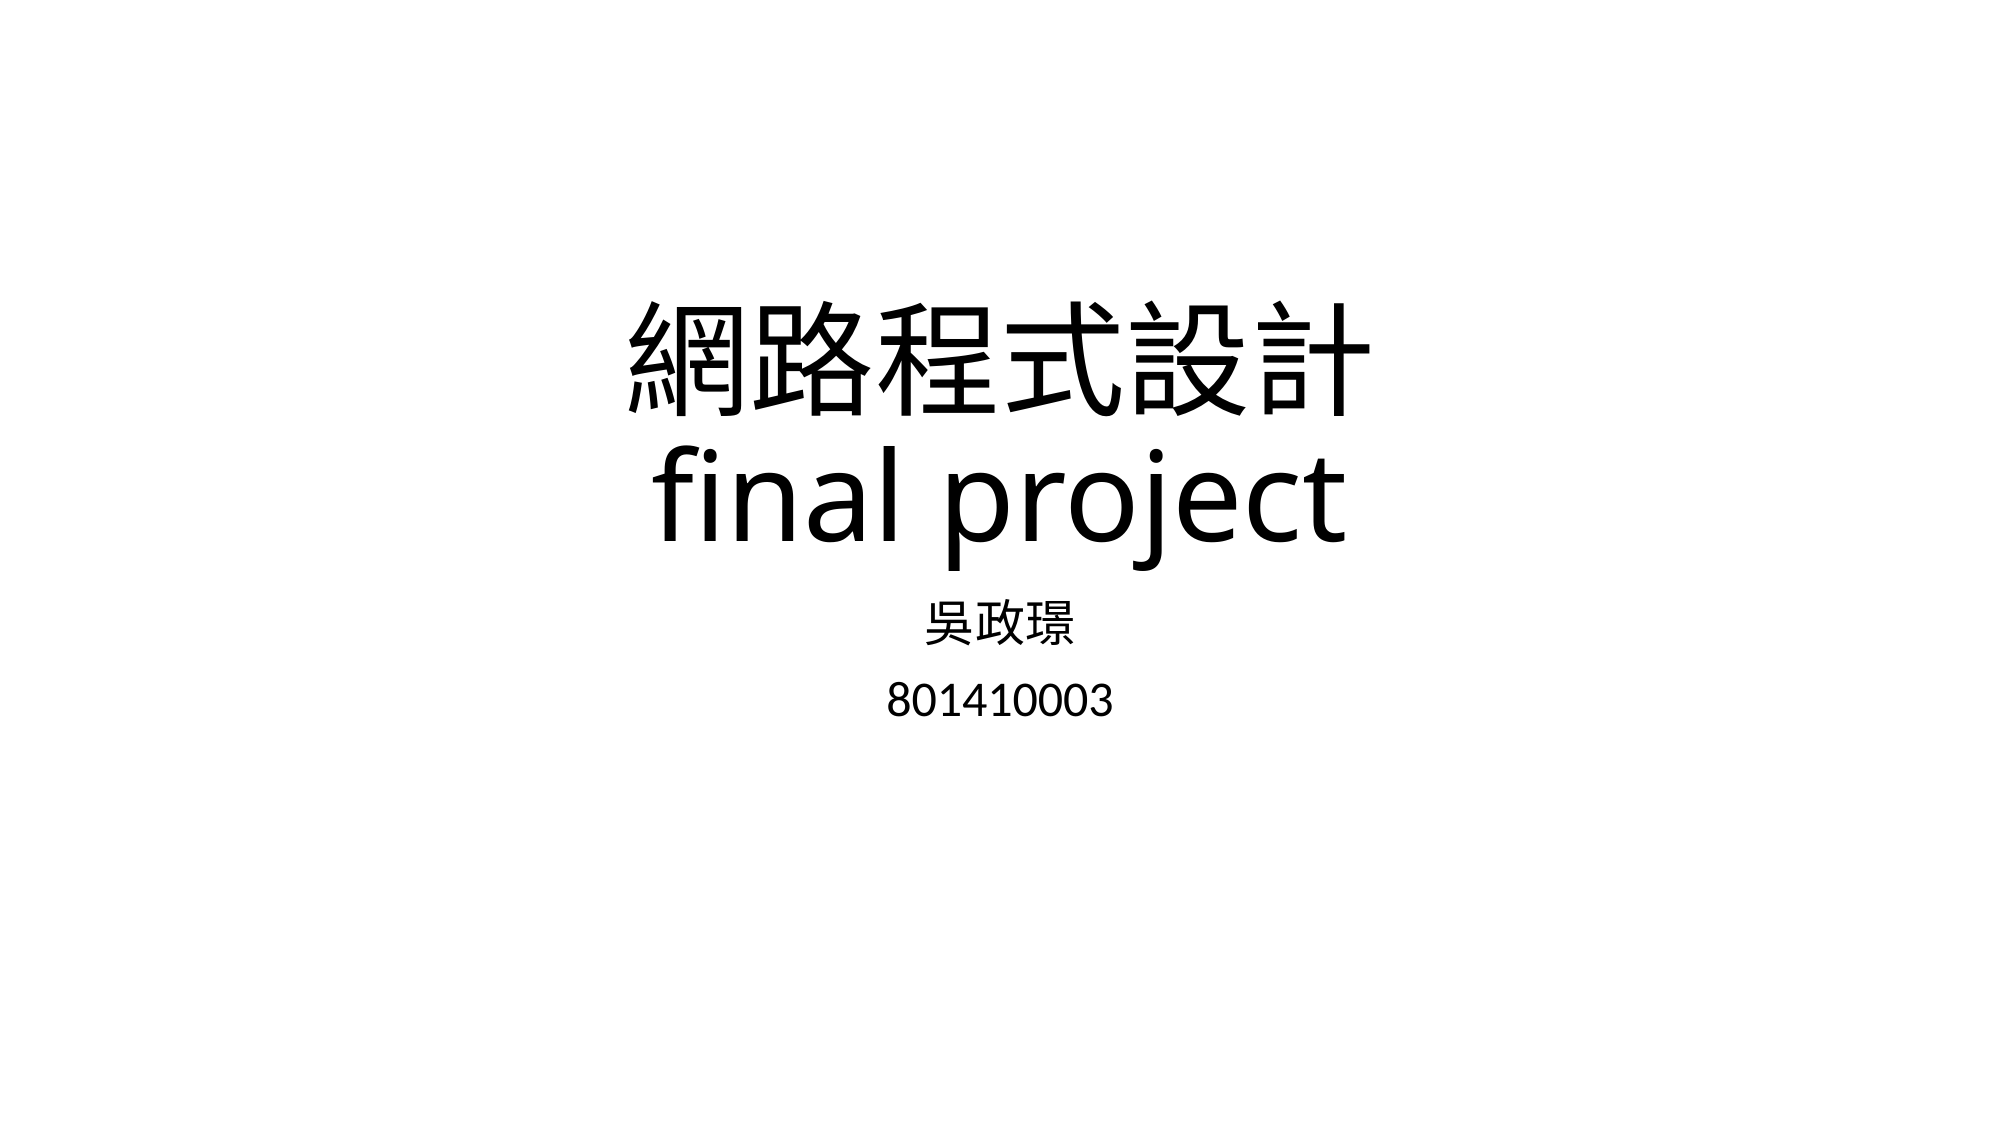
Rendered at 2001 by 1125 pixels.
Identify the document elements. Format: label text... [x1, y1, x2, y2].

subtitle 吳政璟 801410003 [249, 590, 1750, 863]
title 網路程式設計 final project [249, 184, 1750, 576]
